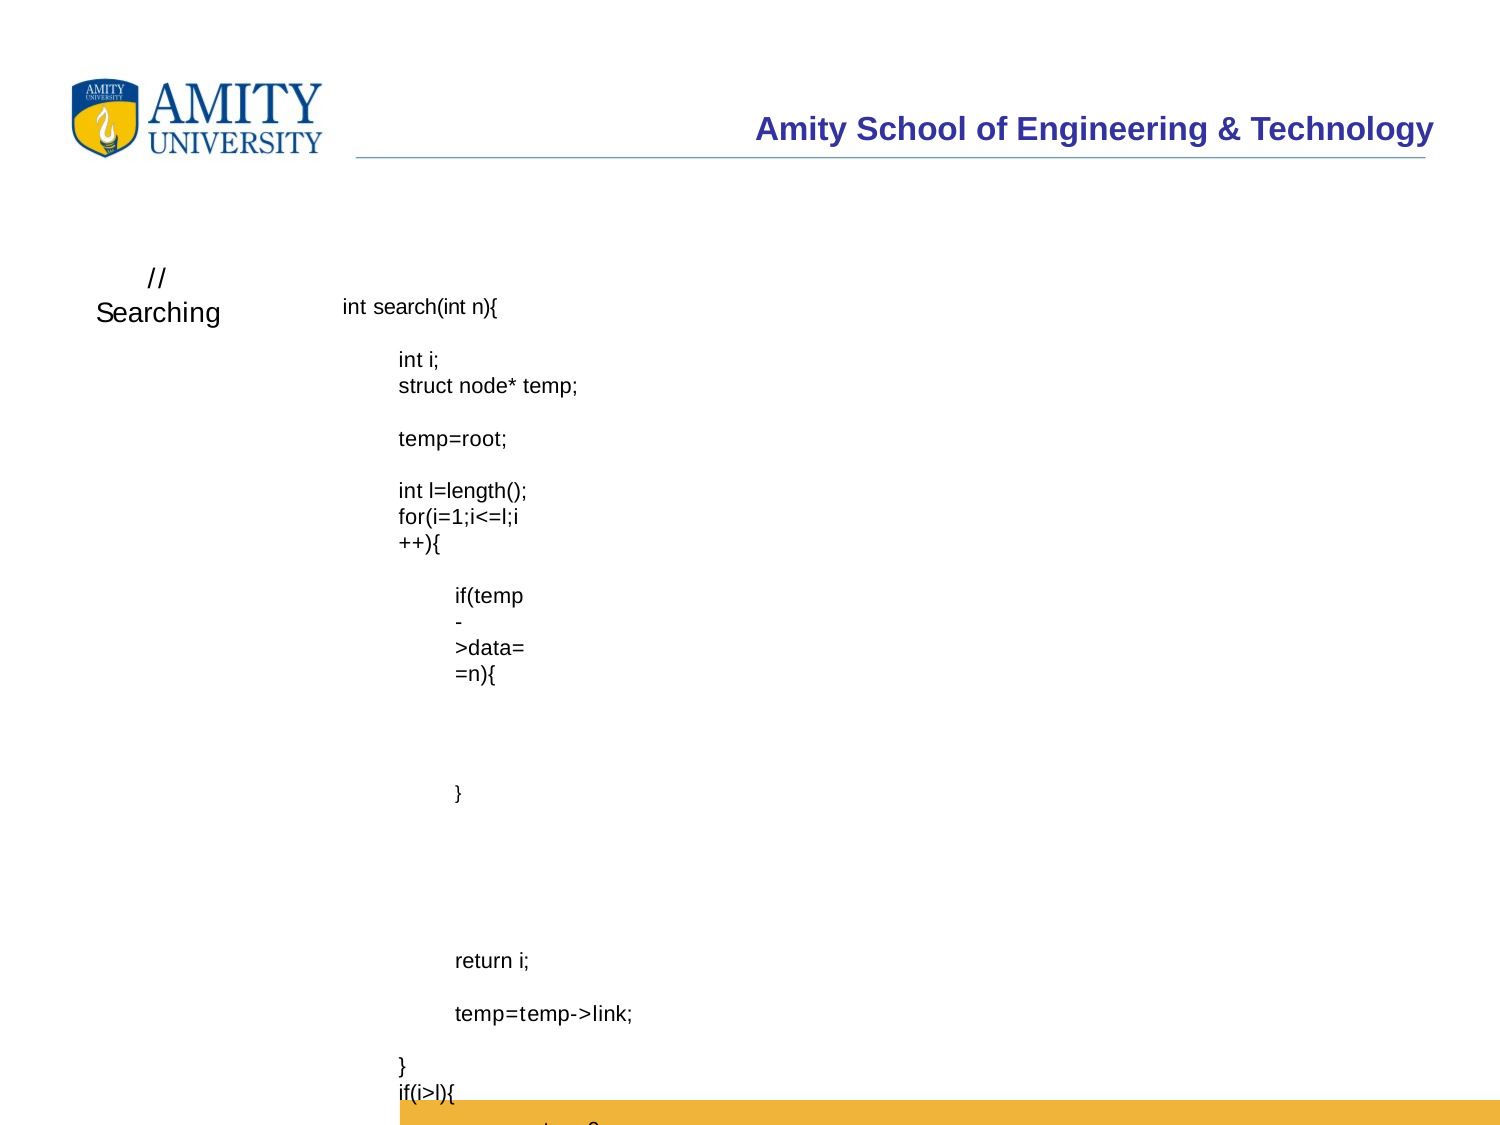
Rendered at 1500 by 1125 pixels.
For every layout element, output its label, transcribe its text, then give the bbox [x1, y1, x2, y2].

picture [0, 0, 1500, 188]
text_box int search(int n){ int i; struct node* temp; temp=root; int l=length(); for(i=1;i<=l;i++){ if(temp->data==n){ } return i; temp=temp->link; } if(i>l){ } return 0; } [329, 291, 660, 1125]
title //Searching [84, 258, 231, 449]
